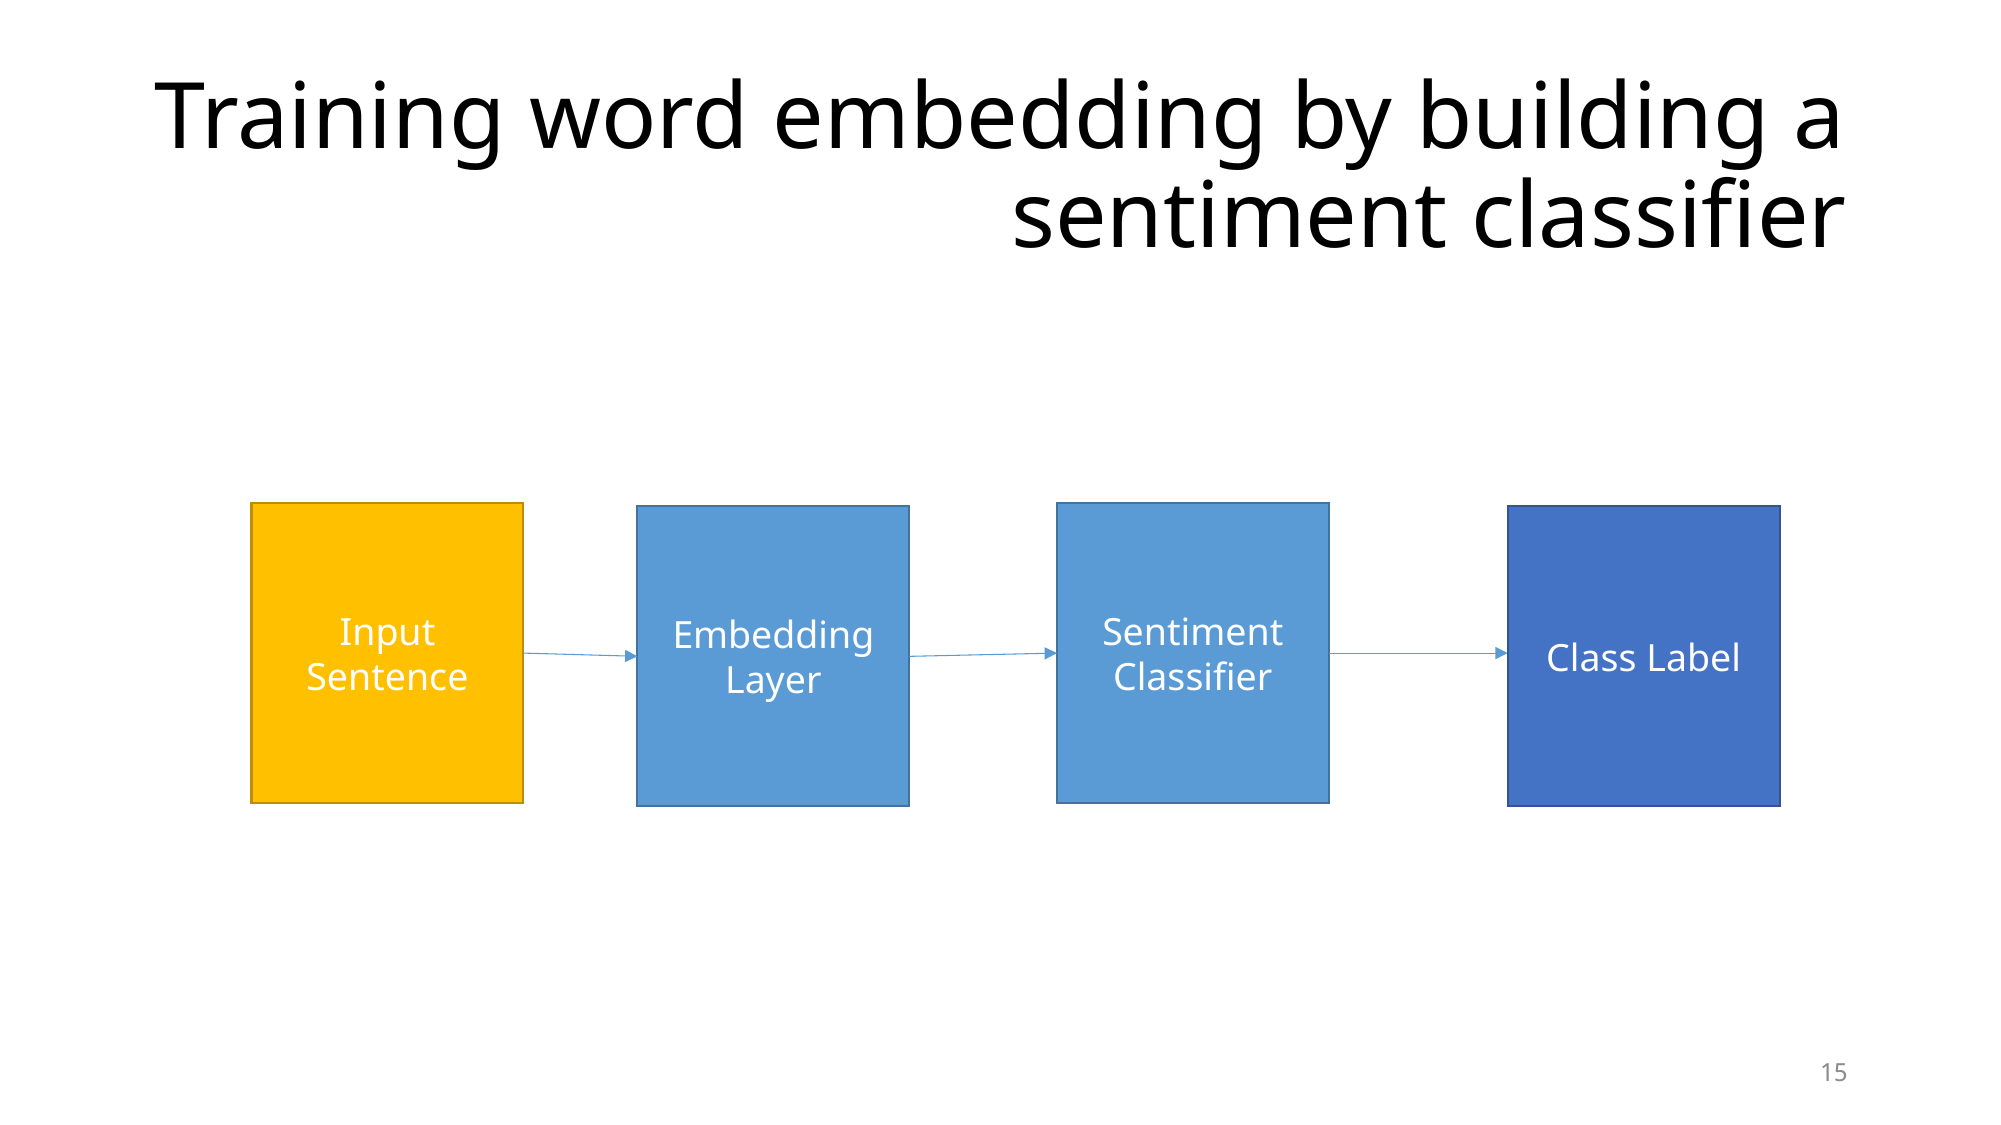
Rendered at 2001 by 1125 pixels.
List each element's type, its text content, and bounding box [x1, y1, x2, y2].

slide_number 15 [1412, 1042, 1863, 1103]
text_box Sentiment Classifier [1056, 502, 1330, 804]
text_box Input Sentence [250, 502, 524, 804]
title Training word embedding by building a sentiment classifier [137, 59, 1863, 278]
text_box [523, 653, 638, 657]
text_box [909, 653, 1057, 657]
text_box Embedding Layer [636, 505, 910, 807]
text_box Class Label [1507, 505, 1781, 807]
